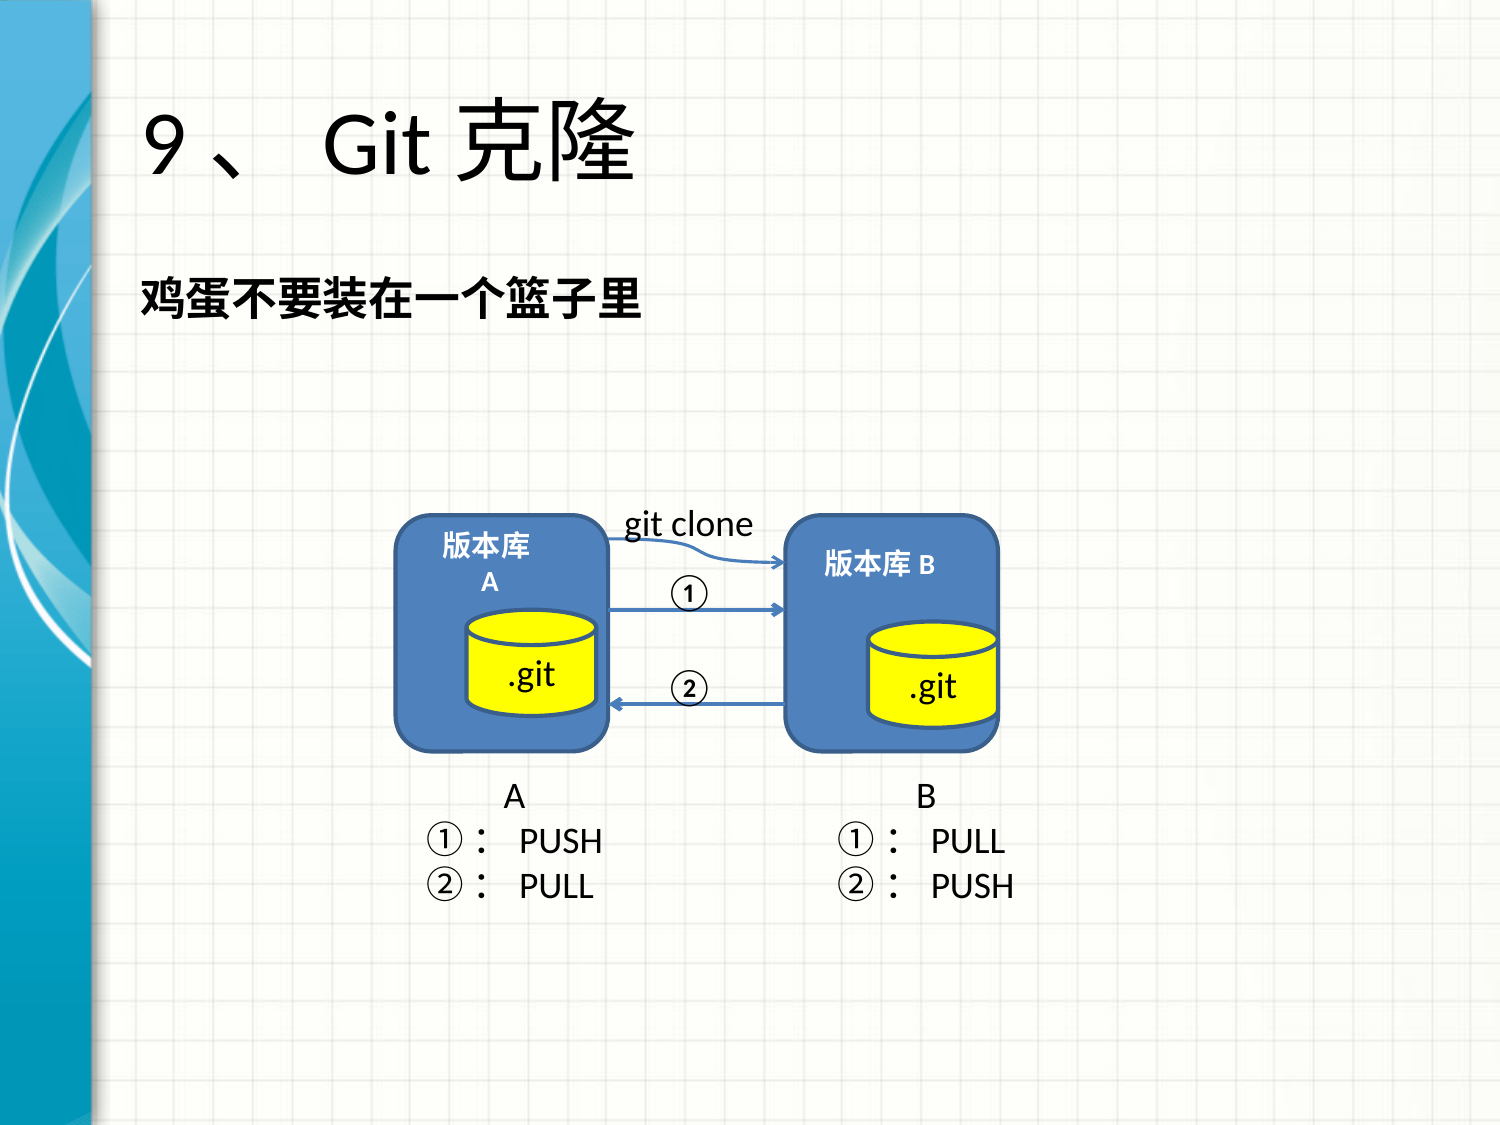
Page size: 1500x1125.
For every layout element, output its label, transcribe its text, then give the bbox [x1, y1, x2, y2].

text_box ② [649, 712, 730, 716]
picture [0, 0, 1500, 1125]
text_box 版本库A [417, 537, 563, 588]
text_box ② [649, 655, 730, 703]
text_box 版本库B [807, 537, 953, 588]
text_box [783, 513, 1001, 754]
text_box A ①：PUSH ②：PULL [411, 763, 618, 913]
text_box .git [464, 607, 599, 719]
text_box B ①：PULL ②：PUSH [823, 763, 1030, 913]
text_box .git [865, 619, 1001, 730]
text_box ① [649, 572, 730, 609]
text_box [607, 538, 786, 563]
title 9、Git克隆 [125, 44, 1450, 232]
text_box [393, 513, 611, 754]
text_box git clone [609, 491, 769, 537]
list 鸡蛋不要装在一个篮子里 [125, 261, 1450, 967]
